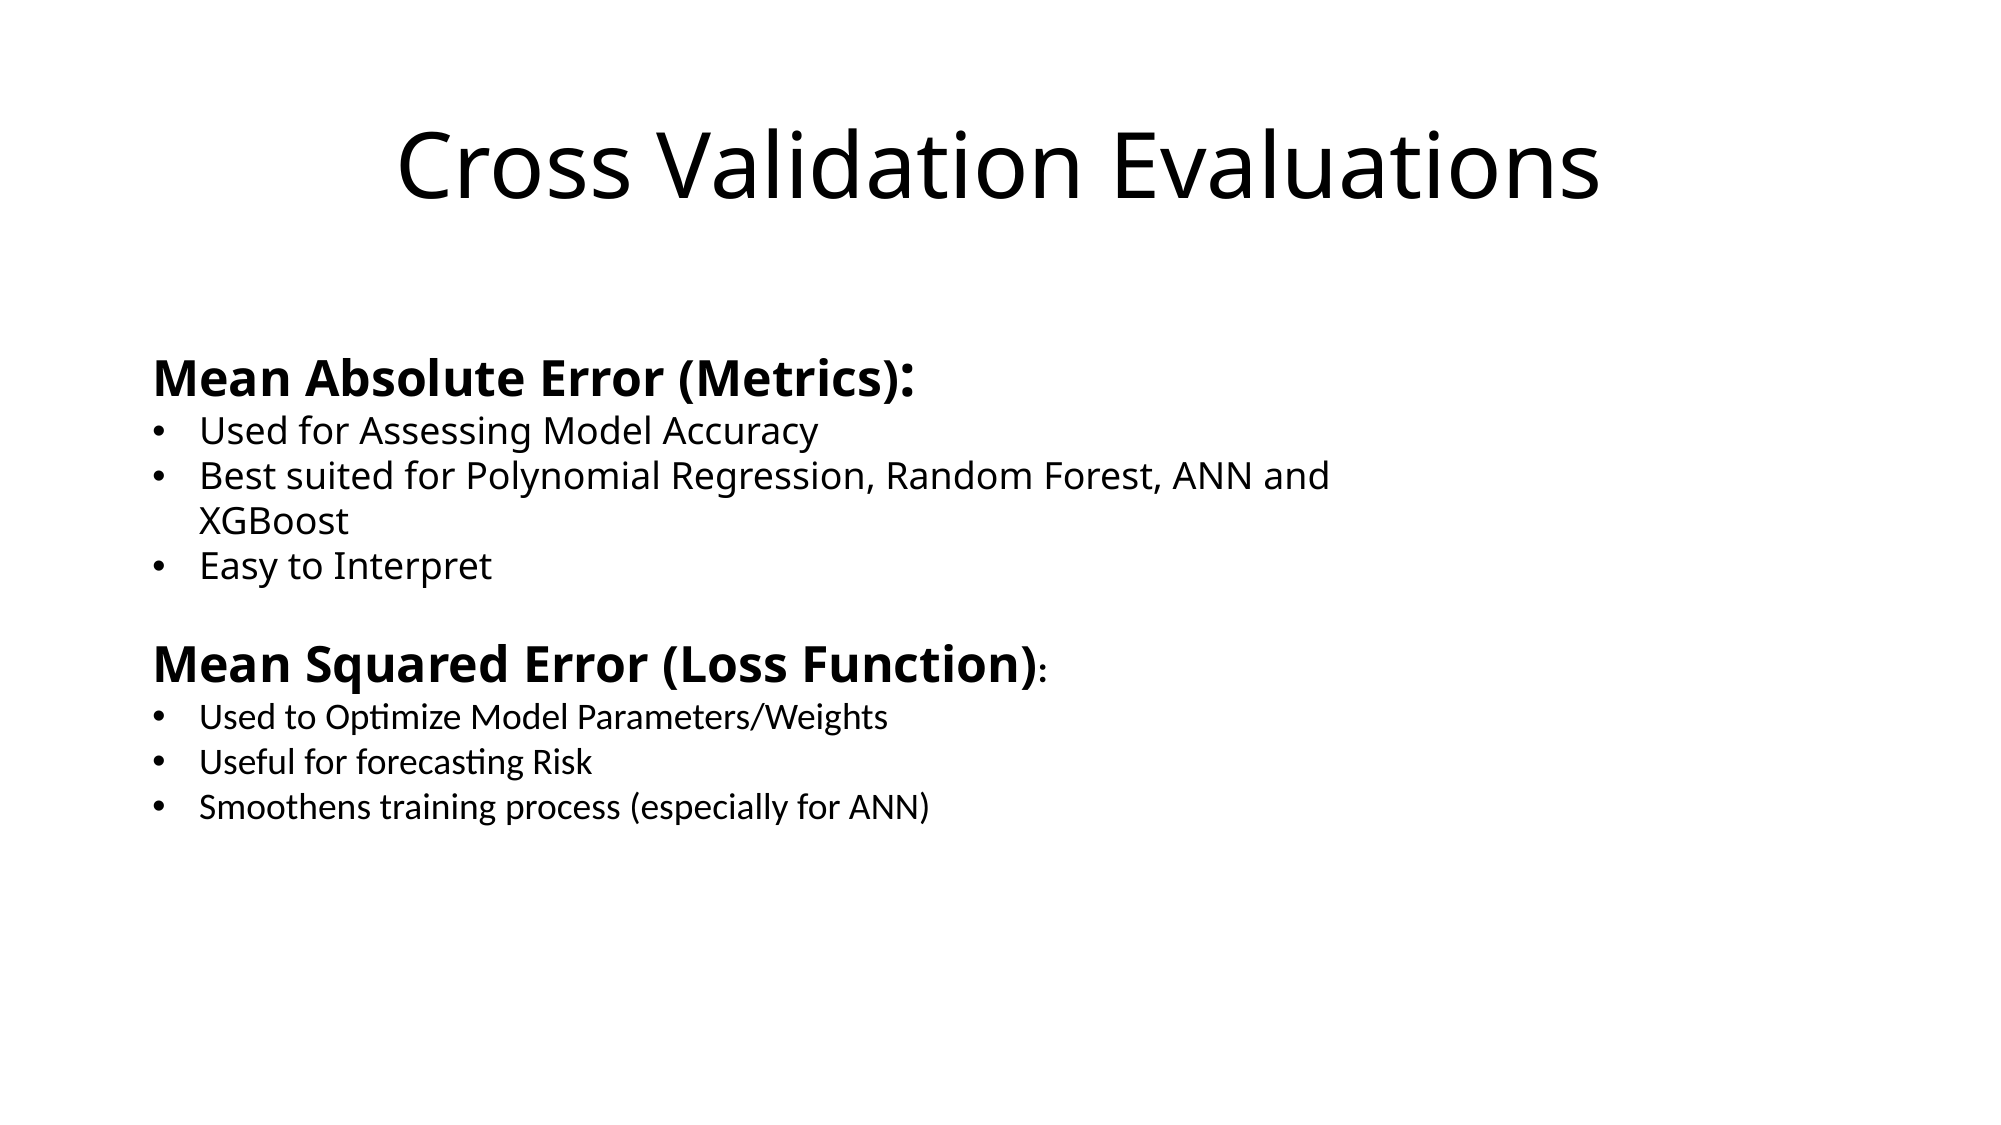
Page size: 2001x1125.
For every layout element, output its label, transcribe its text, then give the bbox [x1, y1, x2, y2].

title Cross Validation Evaluations [137, 59, 1863, 278]
text_box Mean Absolute Error (Metrics): Used for Assessing Model Accuracy Best suited for Polynomial Regression, Random Forest, ANN and XGBoost Easy to Interpret Mean Squared Error (Loss Function): Used to Optimize Model Parameters/Weights Useful for forecasting Risk Smoothens training process (especially for ANN) [137, 330, 1500, 835]
